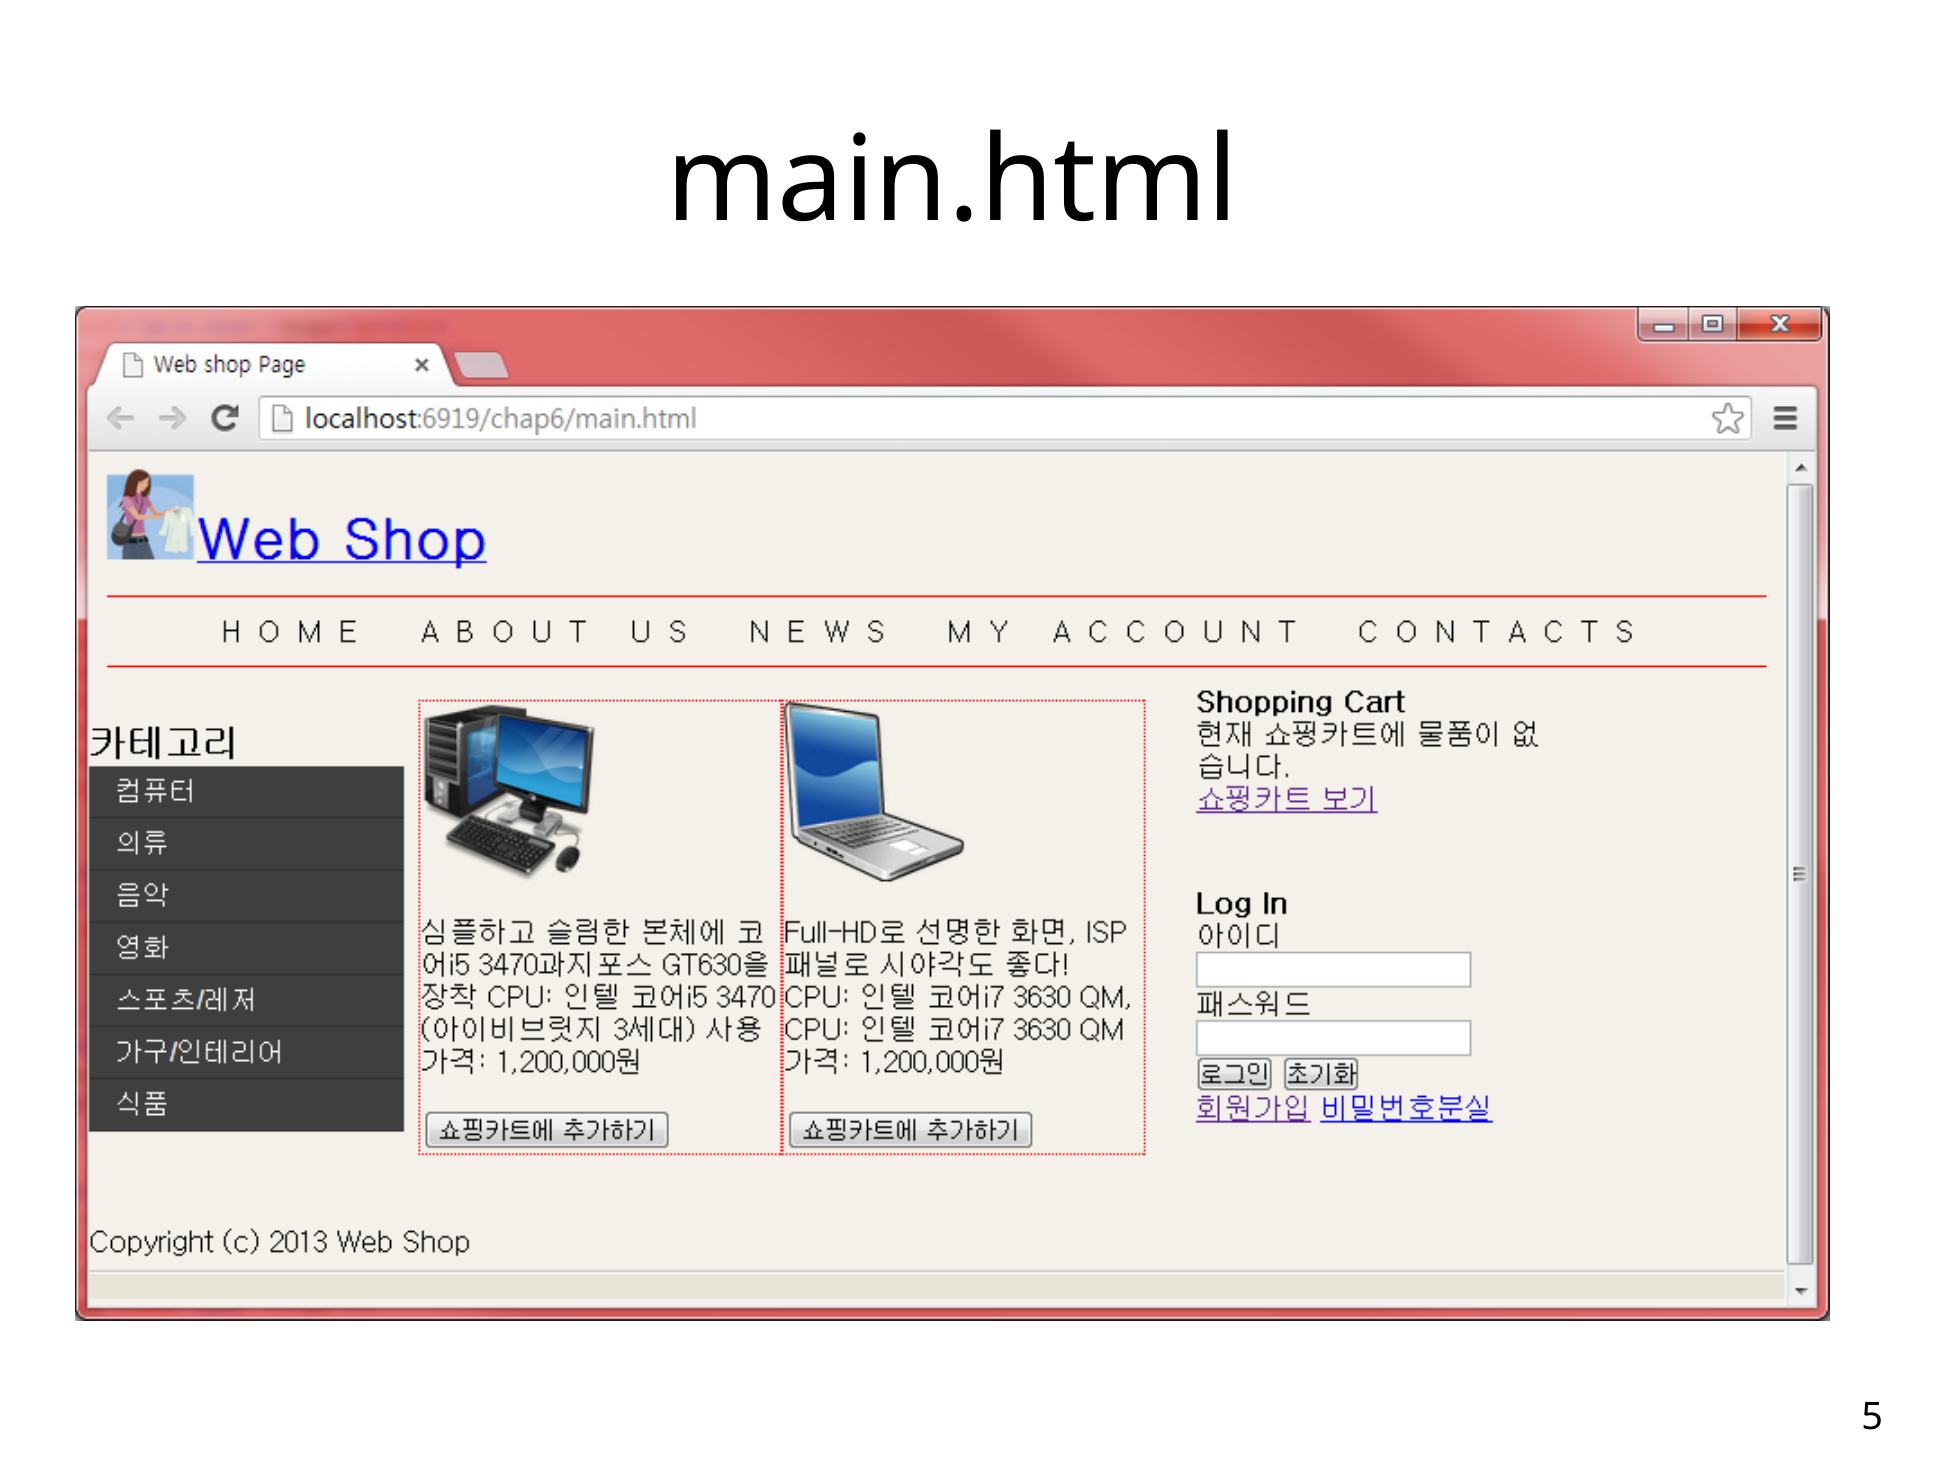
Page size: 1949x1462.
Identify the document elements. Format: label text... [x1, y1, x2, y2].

slide_number 5 [1496, 1372, 1899, 1462]
picture [75, 306, 1830, 1321]
title main.html [156, 92, 1749, 255]
